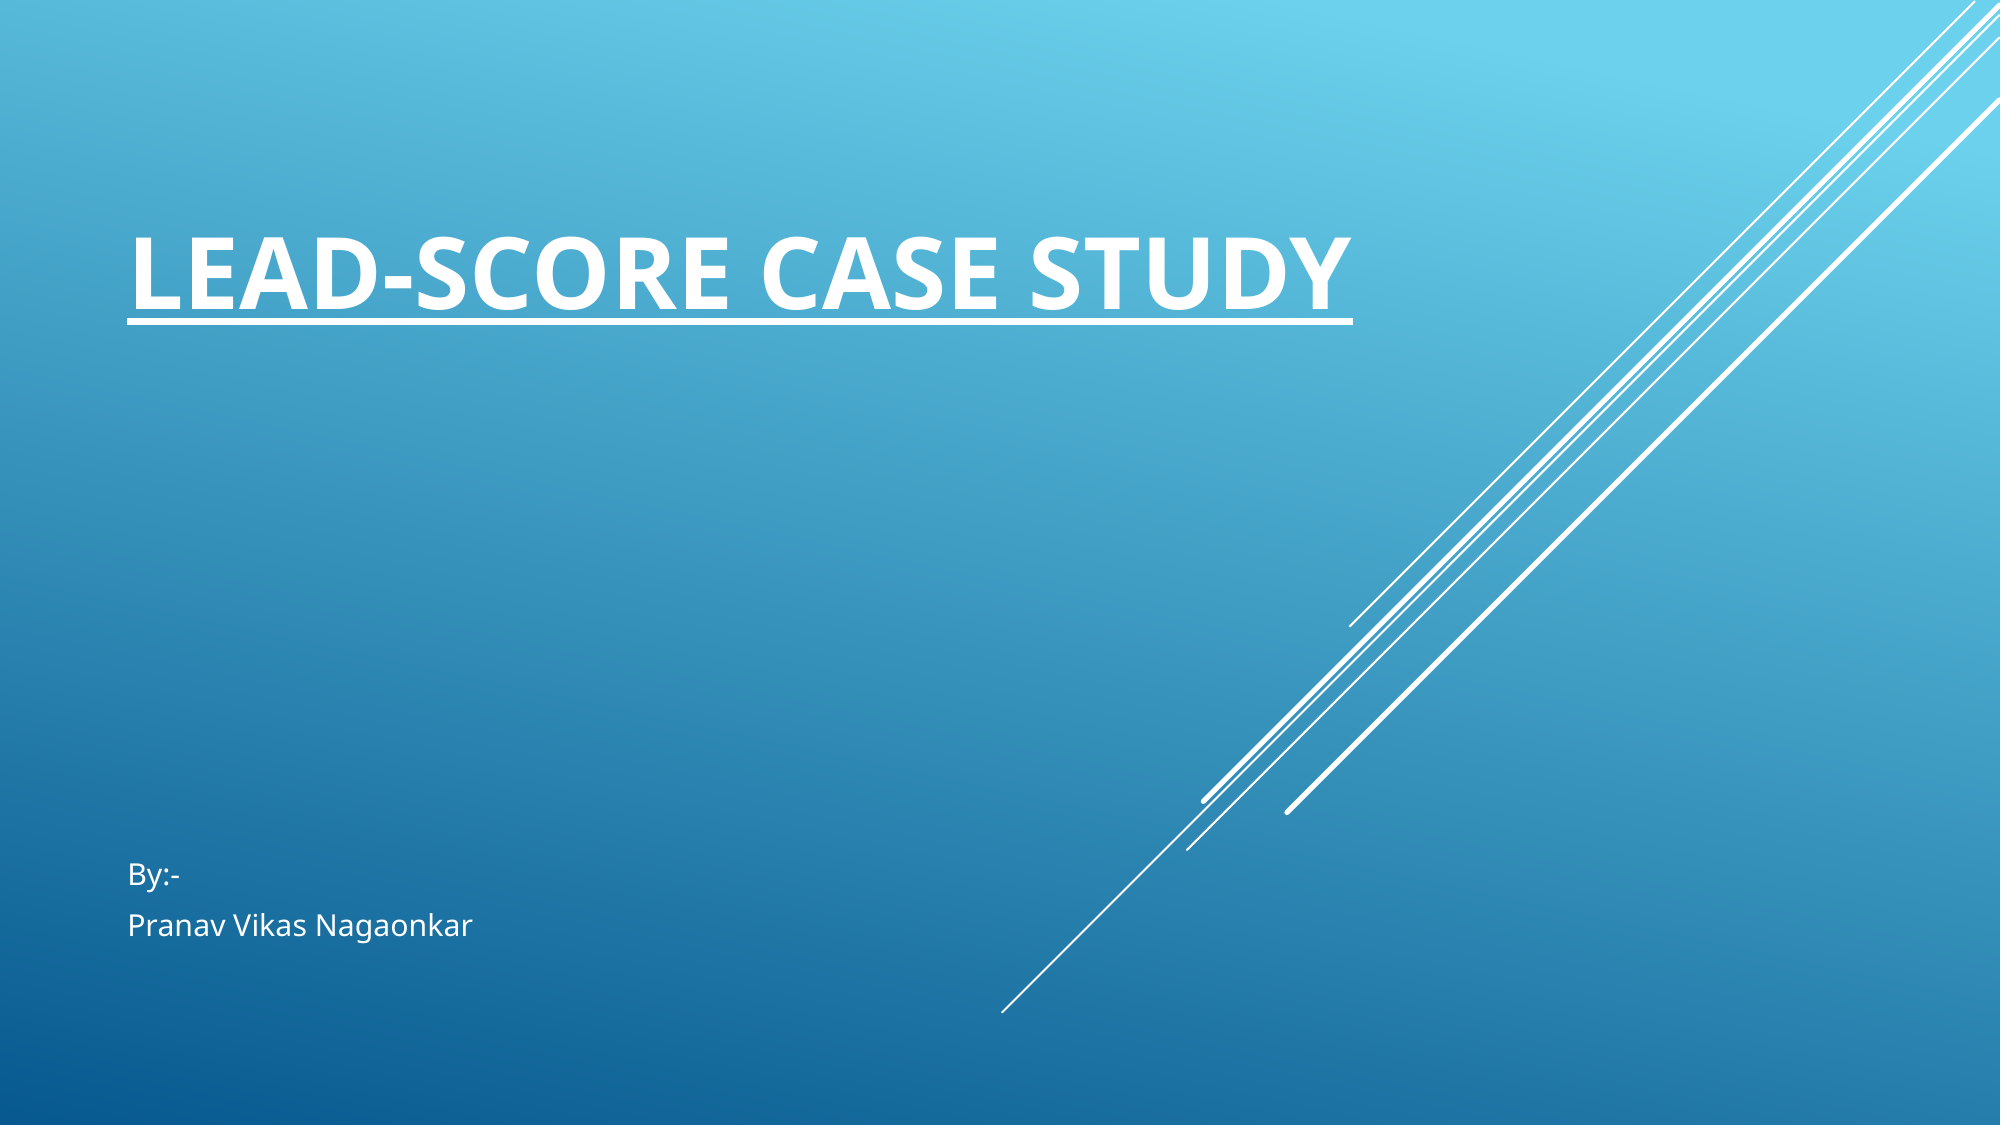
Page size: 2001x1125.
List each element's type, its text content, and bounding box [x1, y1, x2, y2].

subtitle By:- Pranav Vikas Nagaonkar [112, 847, 1163, 950]
title Lead-Score case study [112, 112, 1425, 338]
